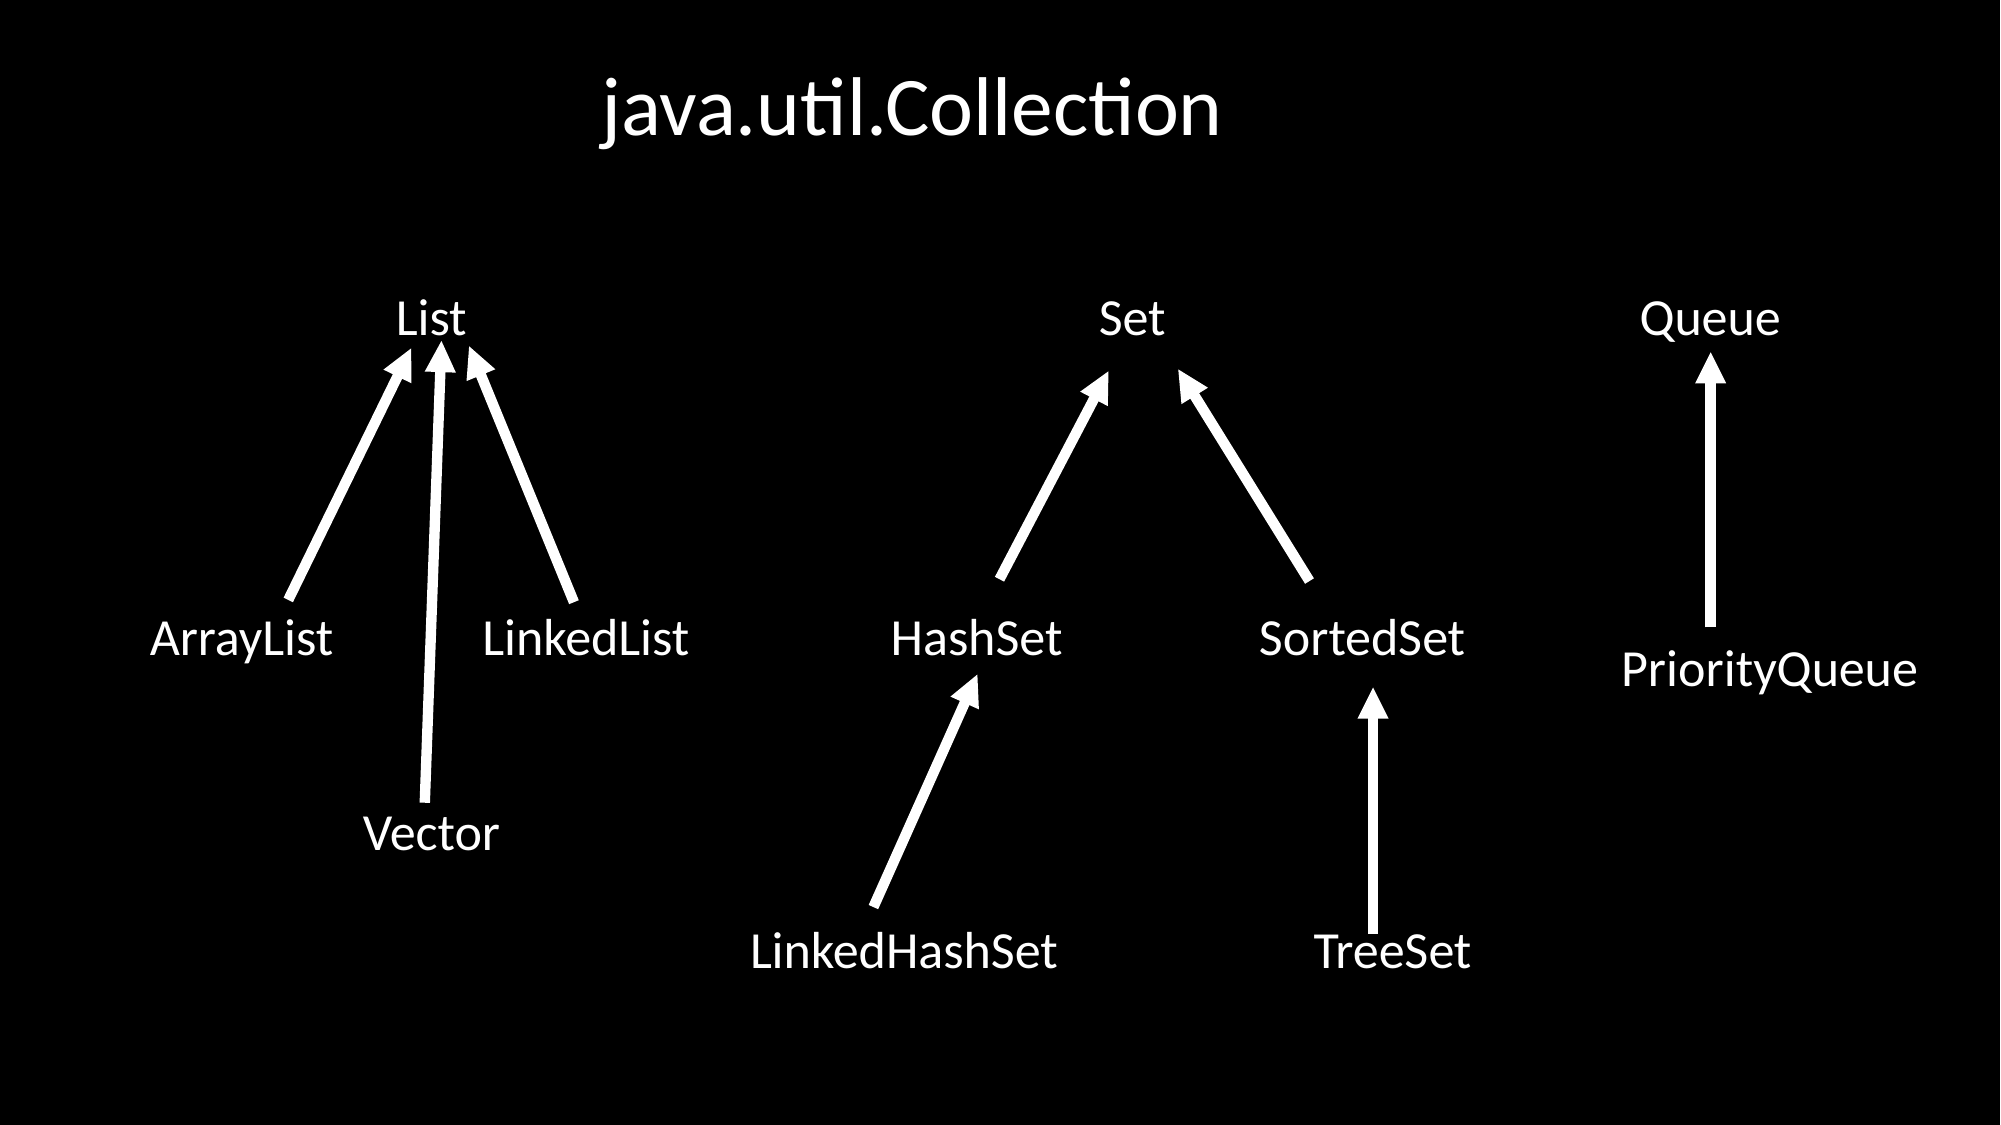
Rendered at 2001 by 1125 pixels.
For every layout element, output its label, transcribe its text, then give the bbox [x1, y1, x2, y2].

text_box HashSet [886, 599, 1068, 670]
text_box [468, 346, 575, 603]
text_box [288, 348, 412, 600]
text_box [873, 674, 978, 908]
text_box [1178, 369, 1310, 582]
text_box [999, 371, 1109, 580]
text_box java.util.Collection [596, 47, 1228, 157]
text_box [1366, 687, 1380, 934]
text_box Set [1094, 278, 1171, 350]
text_box TreeSet [1309, 912, 1476, 983]
text_box List [391, 278, 472, 350]
text_box PriorityQueue [1616, 630, 1923, 701]
text_box SortedSet [1254, 599, 1470, 670]
text_box [425, 340, 448, 793]
text_box LinkedList [478, 599, 694, 670]
text_box Vector [358, 793, 505, 865]
text_box [1704, 352, 1717, 628]
text_box LinkedHashSet [745, 912, 1063, 983]
text_box ArrayList [145, 599, 339, 670]
text_box Queue [1635, 278, 1786, 350]
